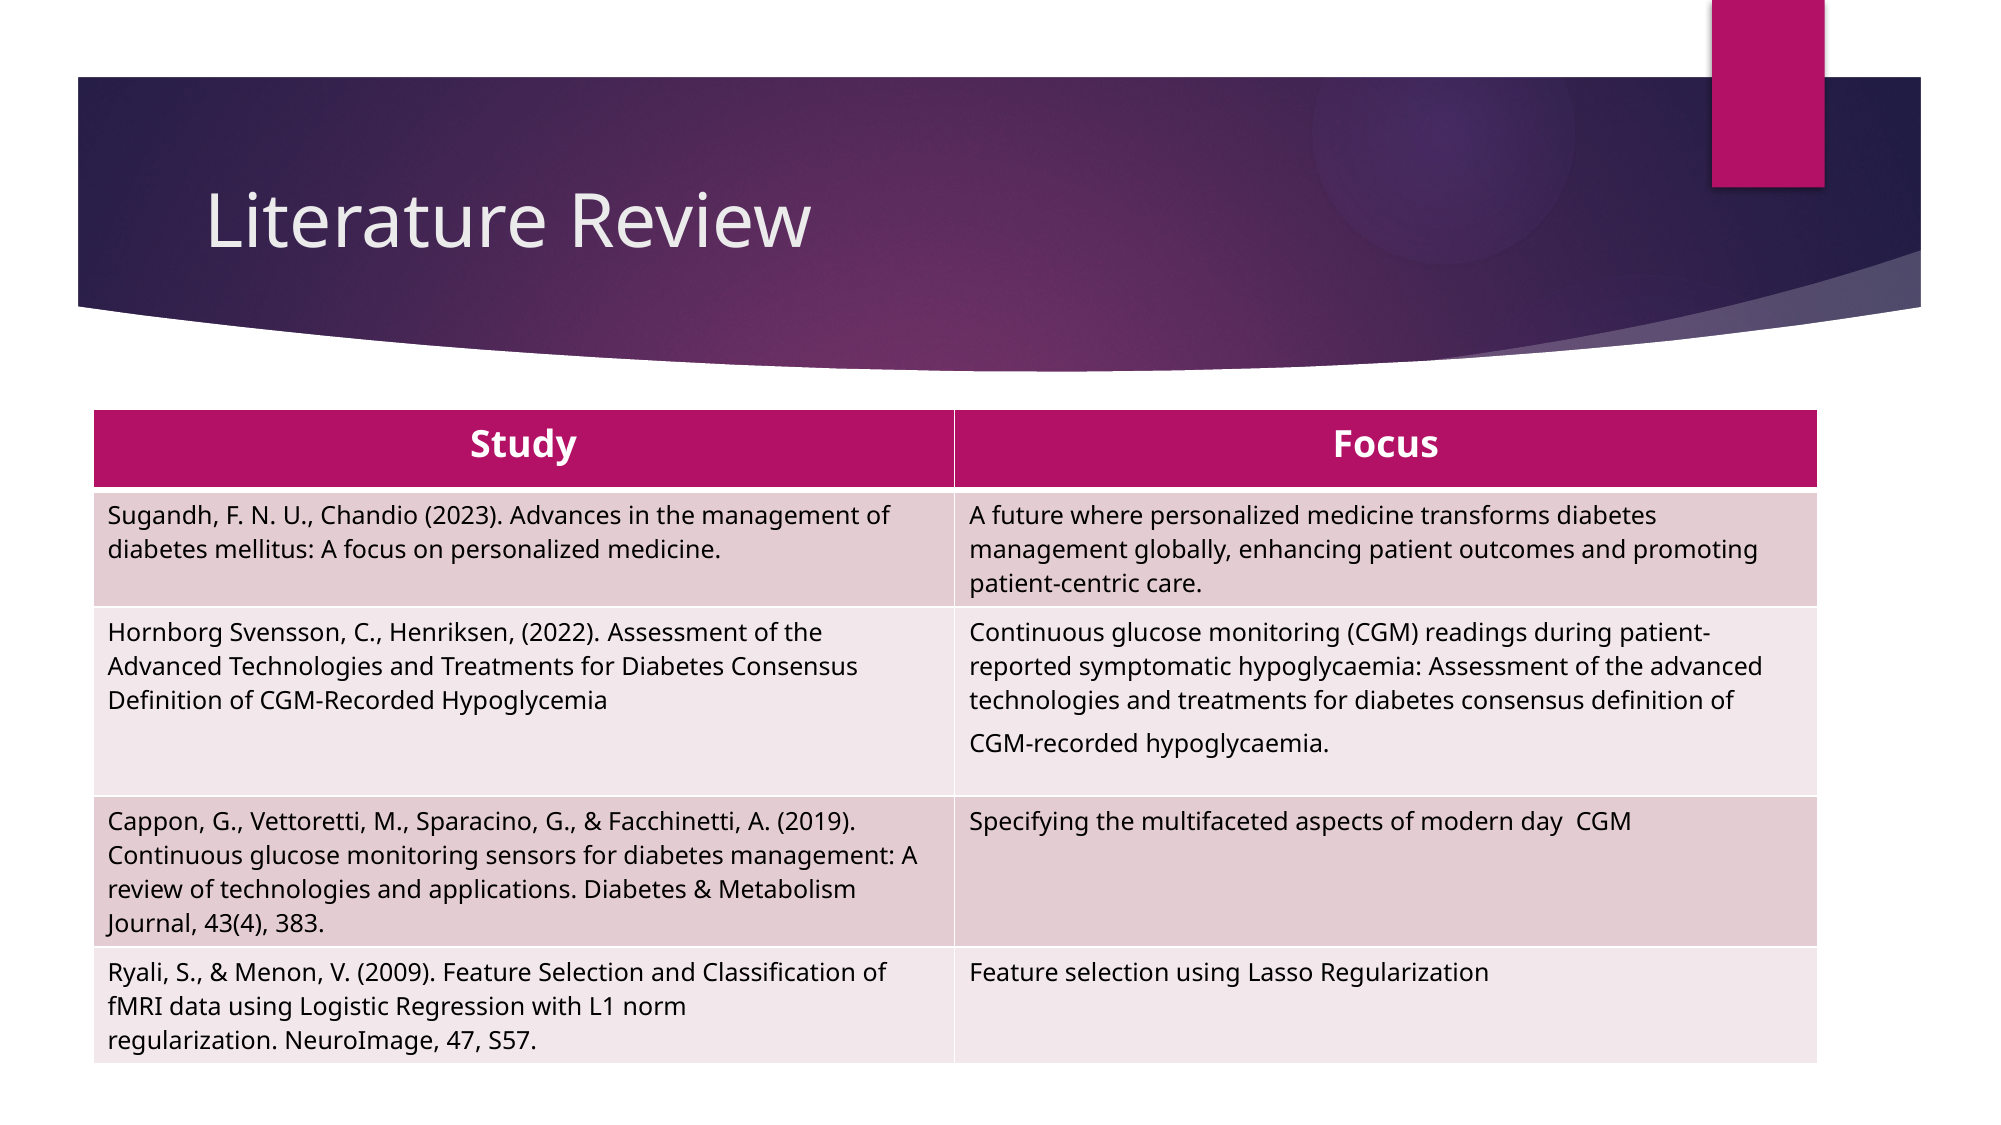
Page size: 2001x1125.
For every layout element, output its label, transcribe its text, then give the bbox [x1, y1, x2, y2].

table_cell A future where personalized medicine transforms diabetes management globally, enhancing patient outcomes and promoting patient-centric care. [955, 493, 1817, 606]
table_cell Feature selection using Lasso Regularization [955, 948, 1817, 1063]
table_cell Continuous glucose monitoring (CGM) readings during patient-reported symptomatic hypoglycaemia: Assessment of the advanced technologies and treatments for diabetes consensus definition of CGM-recorded hypoglycaemia. [955, 608, 1817, 795]
table_cell Hornborg Svensson, C., Henriksen, (2022). Assessment of the Advanced Technologies and Treatments for Diabetes Consensus Definition of CGM-Recorded Hypoglycemia [94, 608, 954, 795]
title Literature Review [189, 159, 1627, 276]
table_cell Ryali, S., & Menon, V. (2009). Feature Selection and Classification of fMRI data using Logistic Regression with L1 norm regularization. NeuroImage, 47, S57. [94, 948, 954, 1063]
table_cell Cappon, G., Vettoretti, M., Sparacino, G., & Facchinetti, A. (2019). Continuous glucose monitoring sensors for diabetes management: A review of technologies and applications. Diabetes & Metabolism Journal, 43(4), 383. [94, 797, 954, 946]
table_cell Sugandh, F. N. U., Chandio (2023). Advances in the management of diabetes mellitus: A focus on personalized medicine. [94, 493, 954, 606]
table_header Focus [955, 410, 1817, 487]
table_header Study [94, 410, 954, 487]
table_cell Specifying the multifaceted aspects of modern day CGM [955, 797, 1817, 946]
